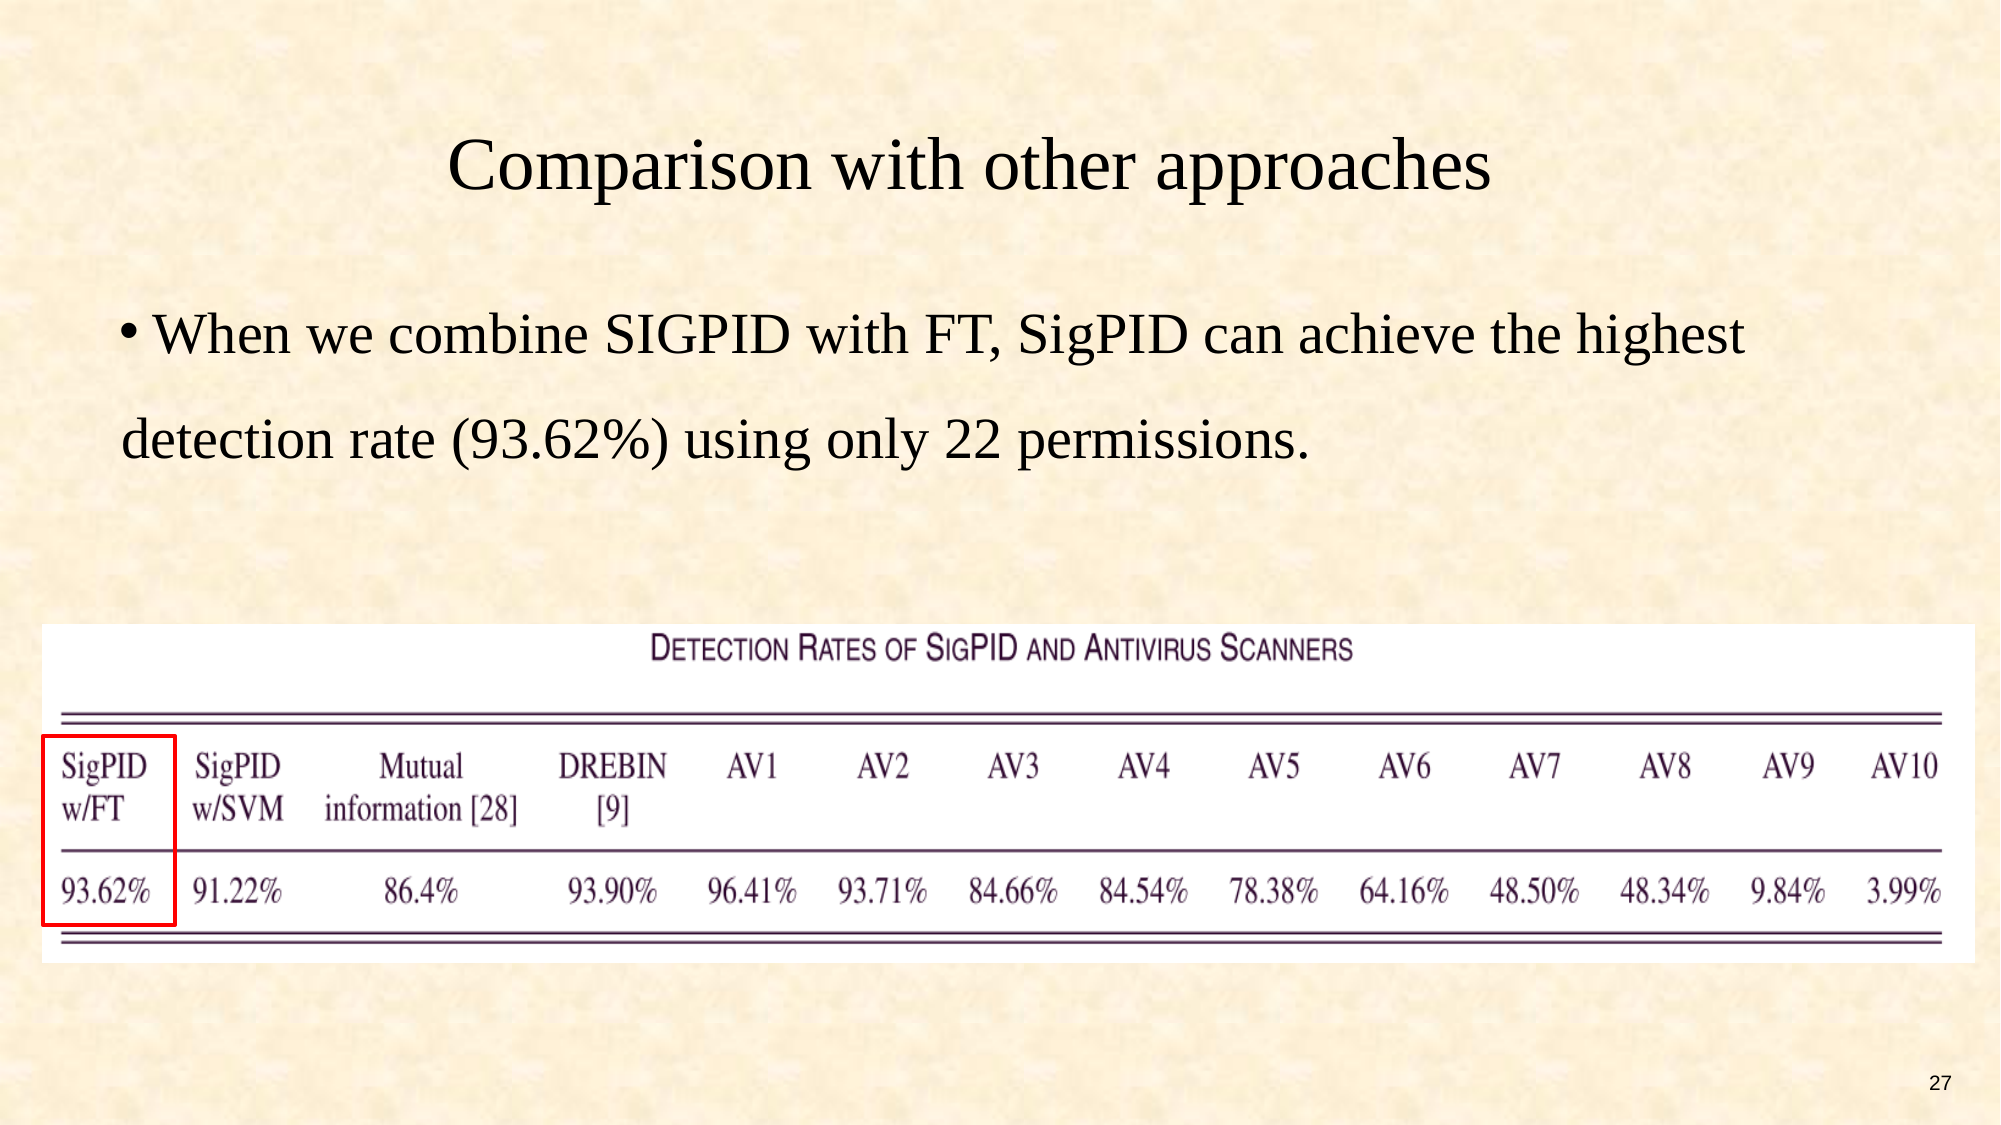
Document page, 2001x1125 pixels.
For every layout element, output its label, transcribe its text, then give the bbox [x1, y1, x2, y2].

slide_number 27 [1925, 1069, 1957, 1125]
title Comparison with other approaches [445, 112, 1498, 257]
text_box When we combine SIGPID with FT, SigPID can achieve the highest detection rate (93.62%) using only 22 permissions. [119, 257, 1898, 470]
picture [0, 0, 2001, 1125]
